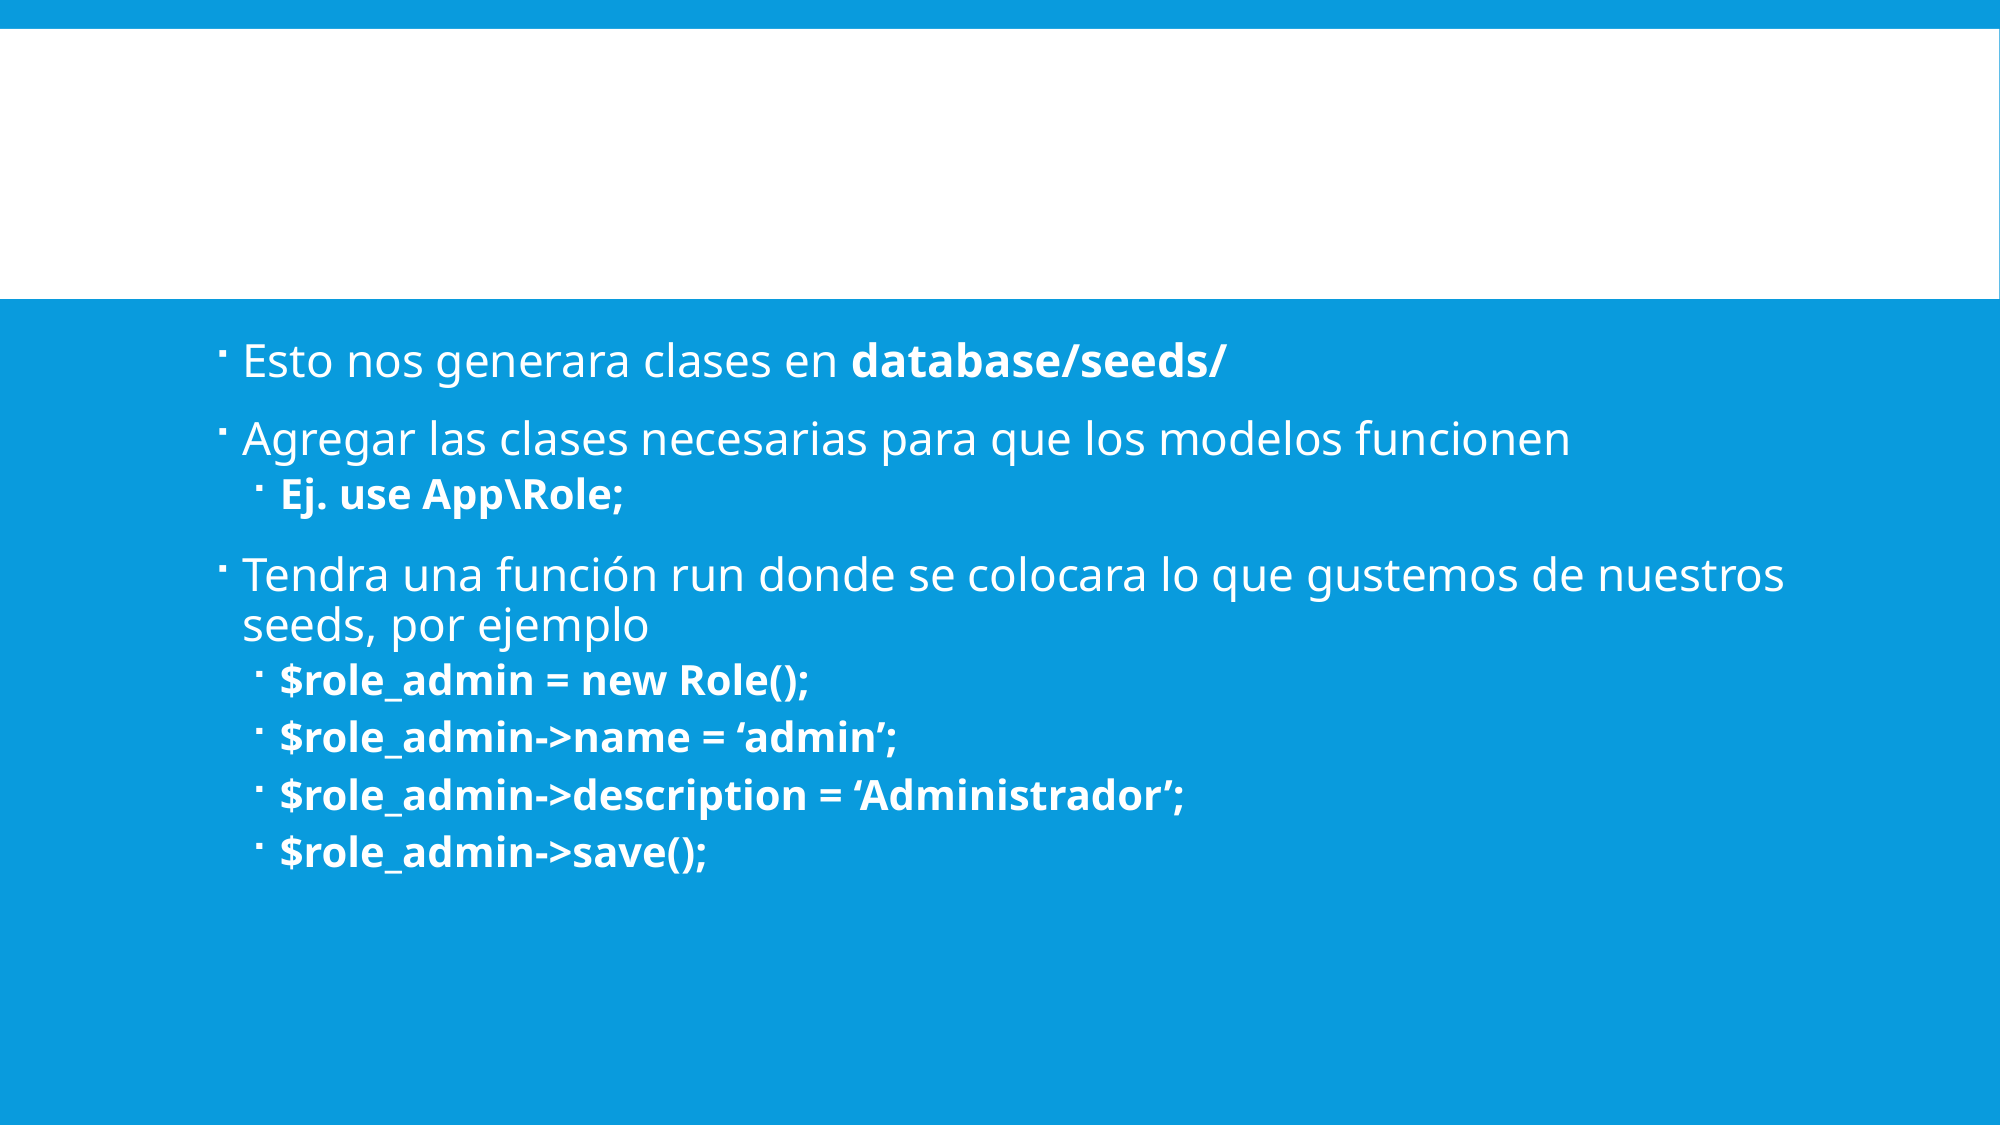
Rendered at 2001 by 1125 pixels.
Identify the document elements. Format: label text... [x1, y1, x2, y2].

list Esto nos generara clases en database/seeds/ Agregar las clases necesarias para que los modelos funcionen Ej. use App\Role; Tendra una función run donde se colocara lo que gustemos de nuestros seeds, por ejemplo $role_admin = new Role(); $role_admin->name = ‘admin’; $role_admin->description = ‘Administrador’; $role_admin->save(); [197, 329, 1803, 1020]
